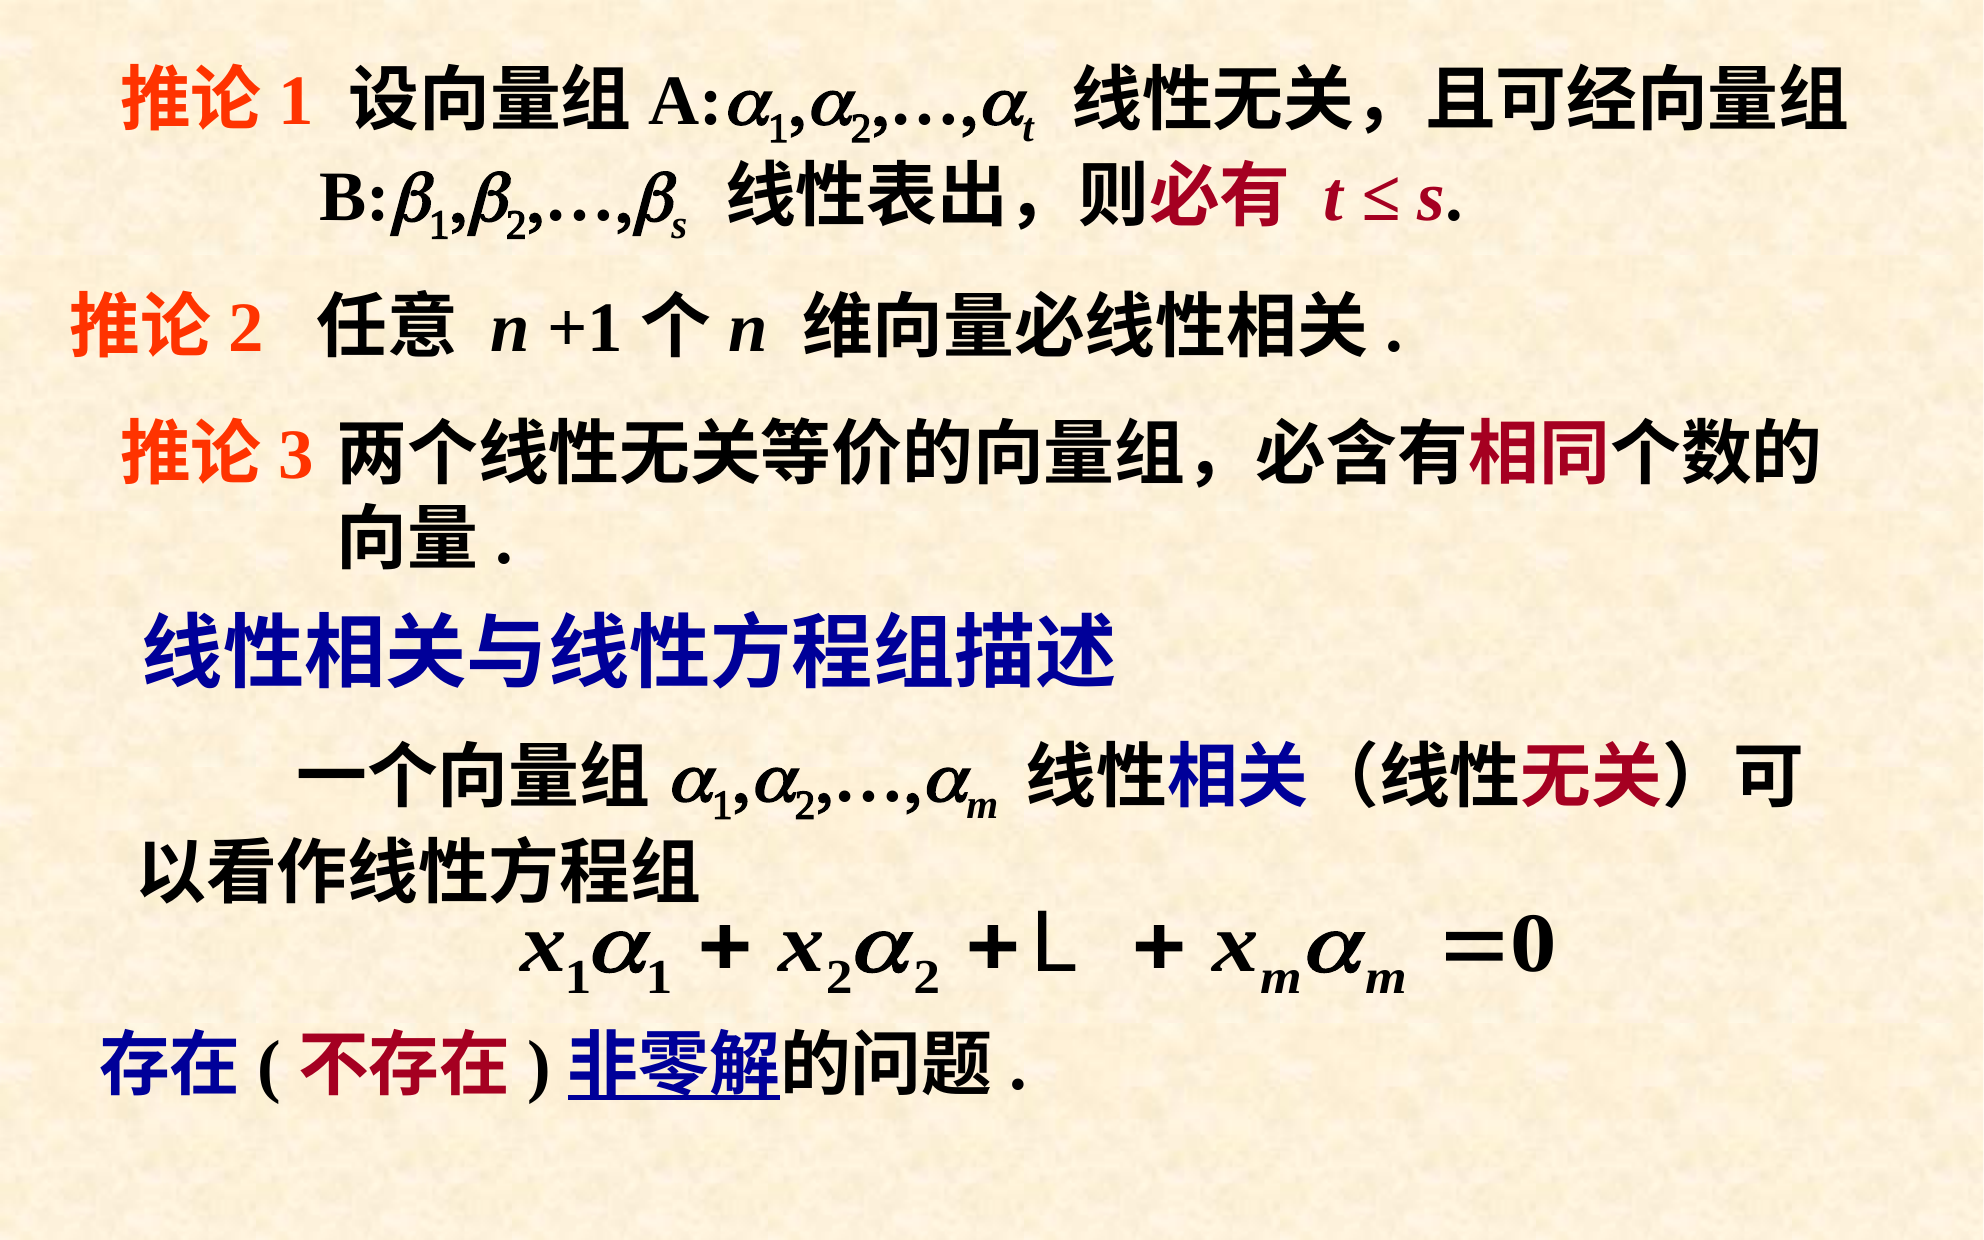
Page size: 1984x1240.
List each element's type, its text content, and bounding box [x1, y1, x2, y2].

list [483, 892, 1570, 1008]
text_box 存在(不存在)非零解的问题. [81, 1009, 1046, 1113]
text_box 线性相关与线性方程组描述 [123, 590, 1136, 707]
text_box 推论2 任意 n +1个n 维向量必线性相关. [51, 271, 1439, 375]
picture [0, 0, 1984, 1240]
text_box 一个向量组a1,a2,…,am 线性相关（线性无关）可以看作线性方程组 [117, 721, 1848, 921]
text_box 推论3 两个线性无关等价的向量组，必含有相同个数的向量. [101, 398, 1882, 587]
title 推论1 设向量组A:a1,a2,…,at 线性无关，且可经向量组B:b1,b2,…,bs 线性表出，则必有 t ≤ s. [101, 57, 1914, 243]
